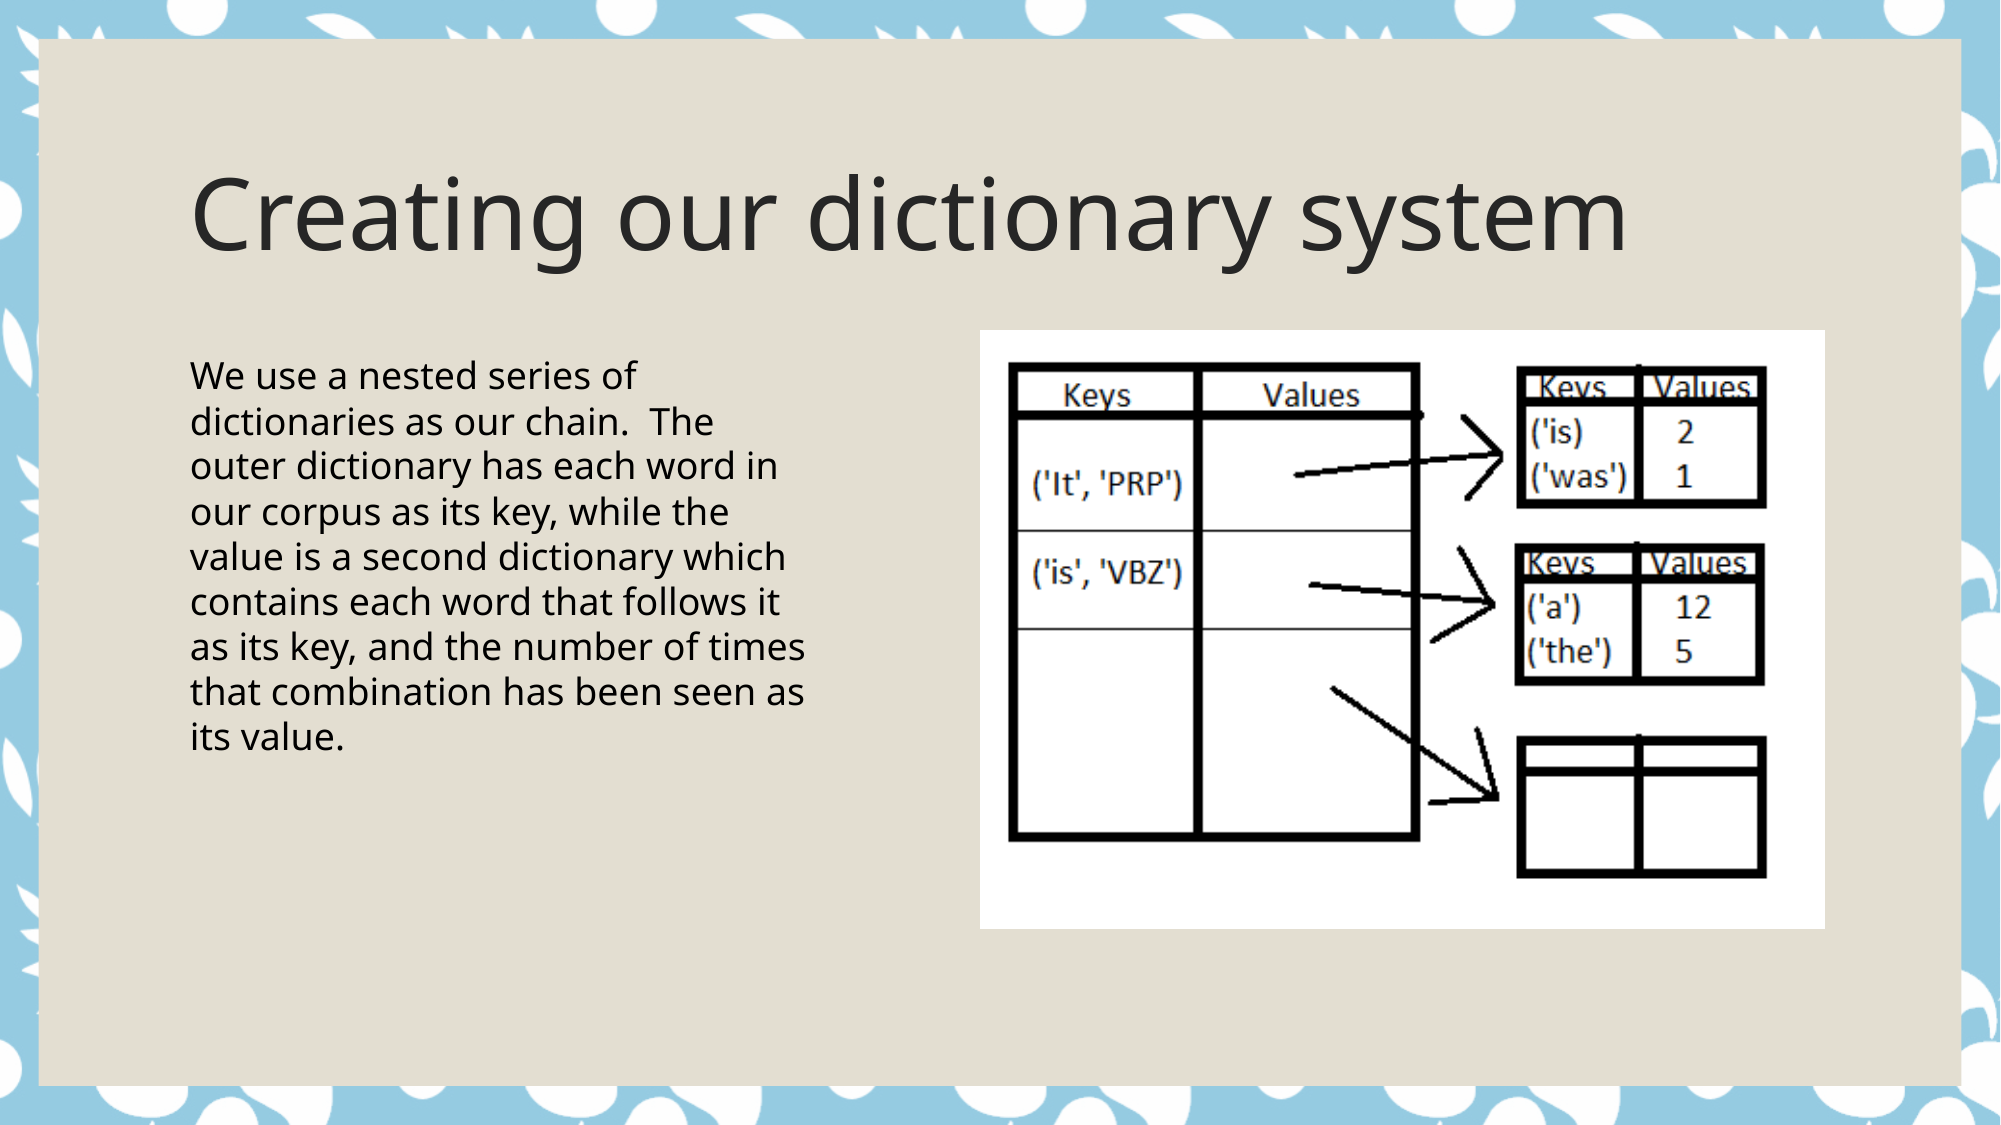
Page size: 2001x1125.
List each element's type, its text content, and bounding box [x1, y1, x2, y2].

title Creating our dictionary system [174, 105, 1825, 331]
picture [0, 0, 2001, 1125]
list We use a nested series of dictionaries as our chain. The outer dictionary has each word in our corpus as its key, while the value is a second dictionary which contains each word that follows it as its key, and the number of times that combination has been seen as its value. [174, 345, 832, 990]
